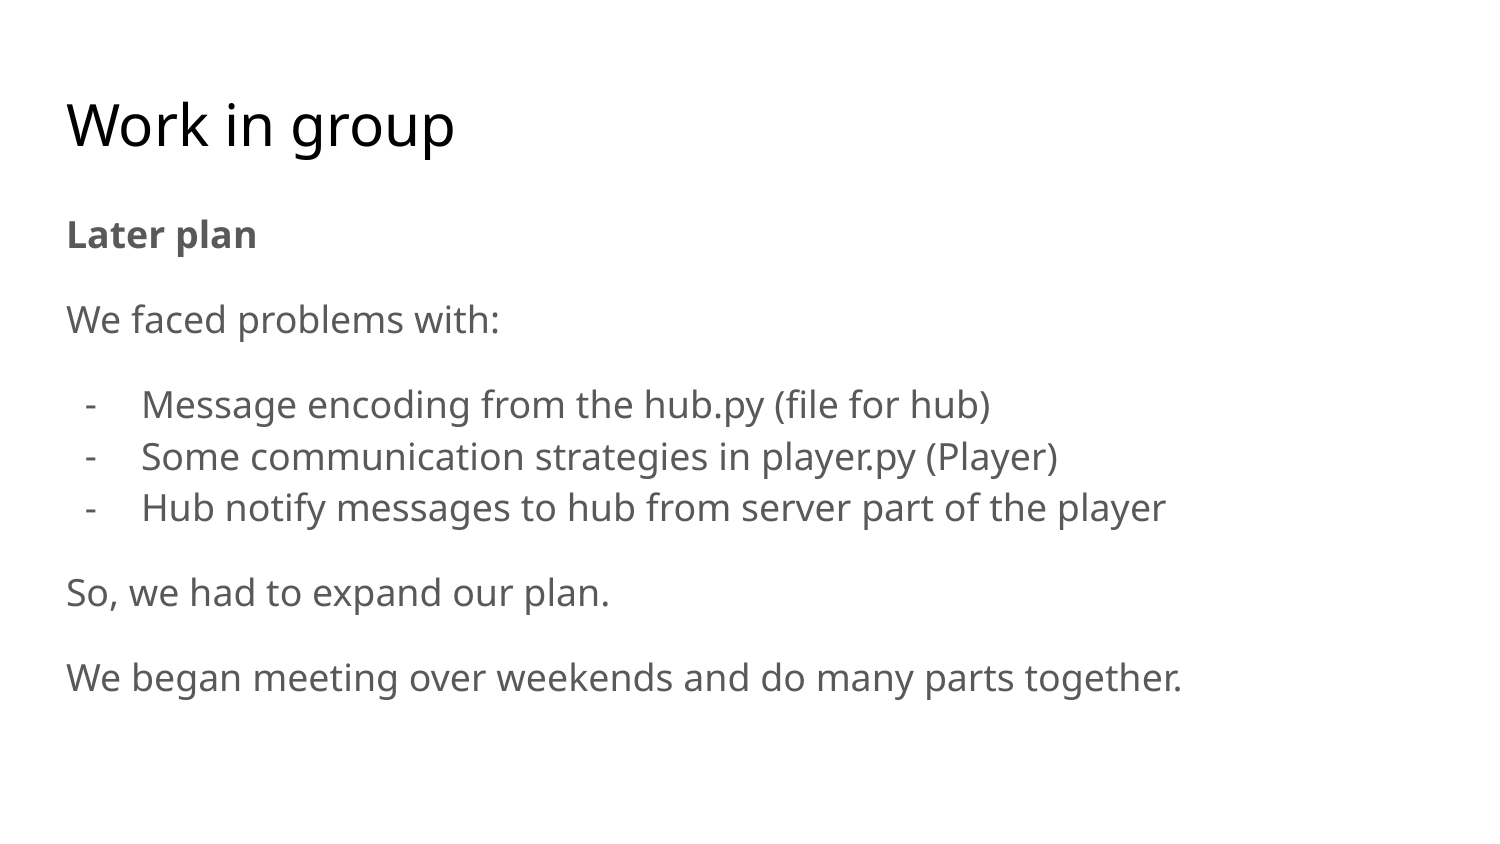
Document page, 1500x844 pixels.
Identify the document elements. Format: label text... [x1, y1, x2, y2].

list Later plan We faced problems with: Message encoding from the hub.py (file for hub) Some communication strategies in player.py (Player) Hub notify messages to hub from server part of the player So, we had to expand our plan. We began meeting over weekends and do many parts together. [51, 189, 1449, 750]
title Work in group [51, 72, 1449, 167]
